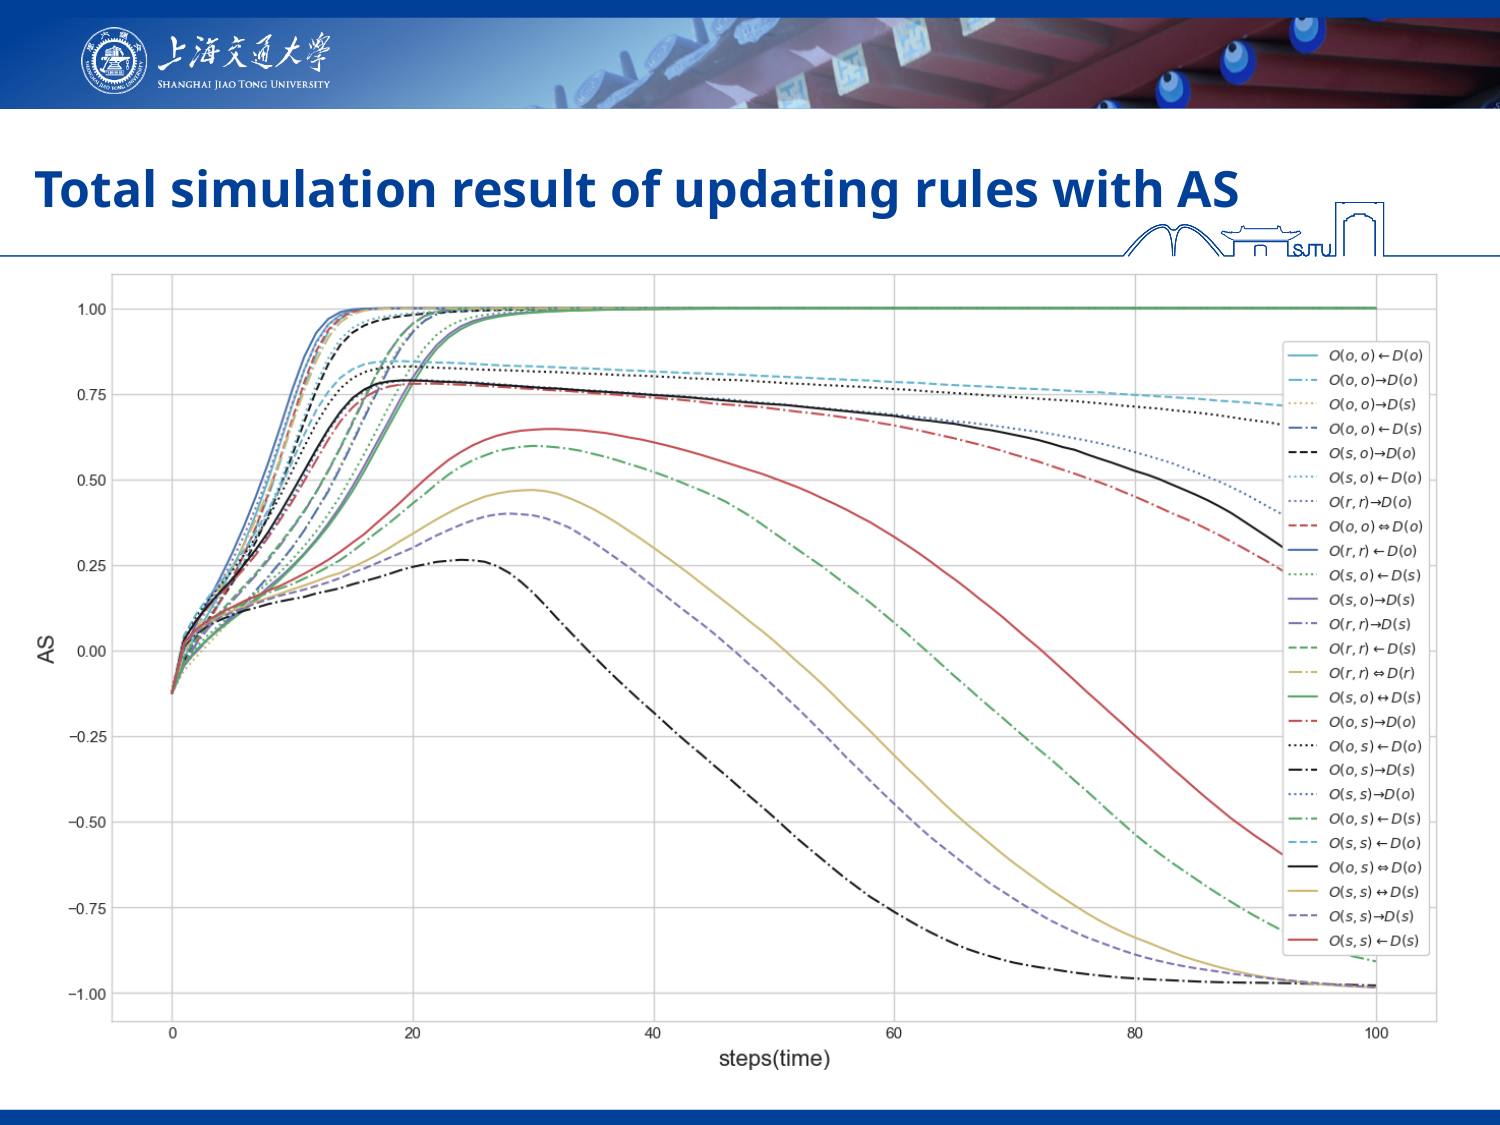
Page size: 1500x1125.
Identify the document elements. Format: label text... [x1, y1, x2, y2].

picture [18, 264, 1452, 1080]
title Total simulation result of updating rules with AS [19, 144, 1393, 239]
picture [0, 18, 1500, 109]
